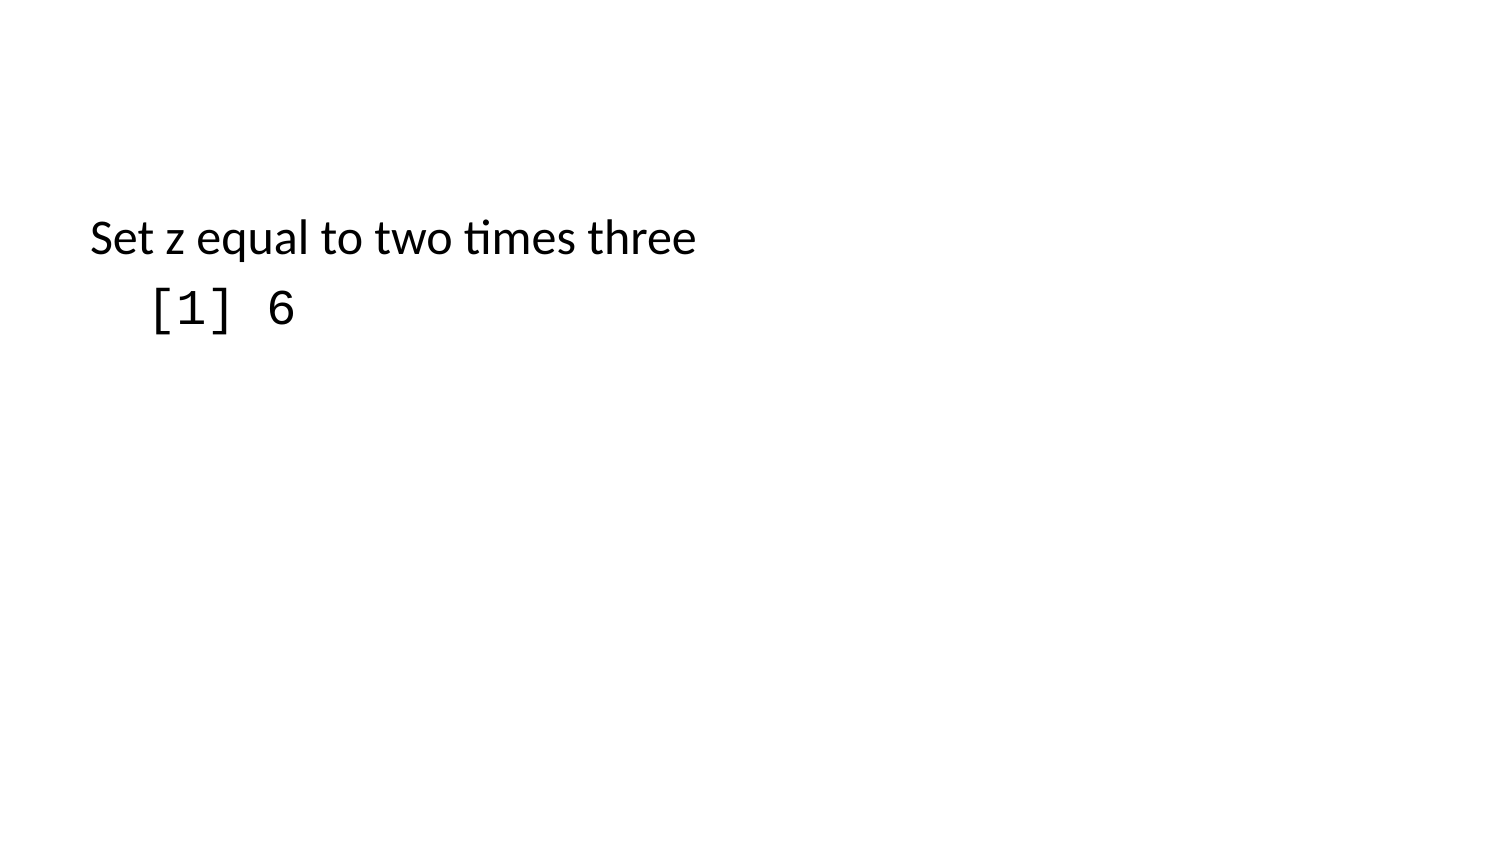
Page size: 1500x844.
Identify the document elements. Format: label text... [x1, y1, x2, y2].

list Set z equal to two times three [1] 6 [75, 196, 1425, 754]
